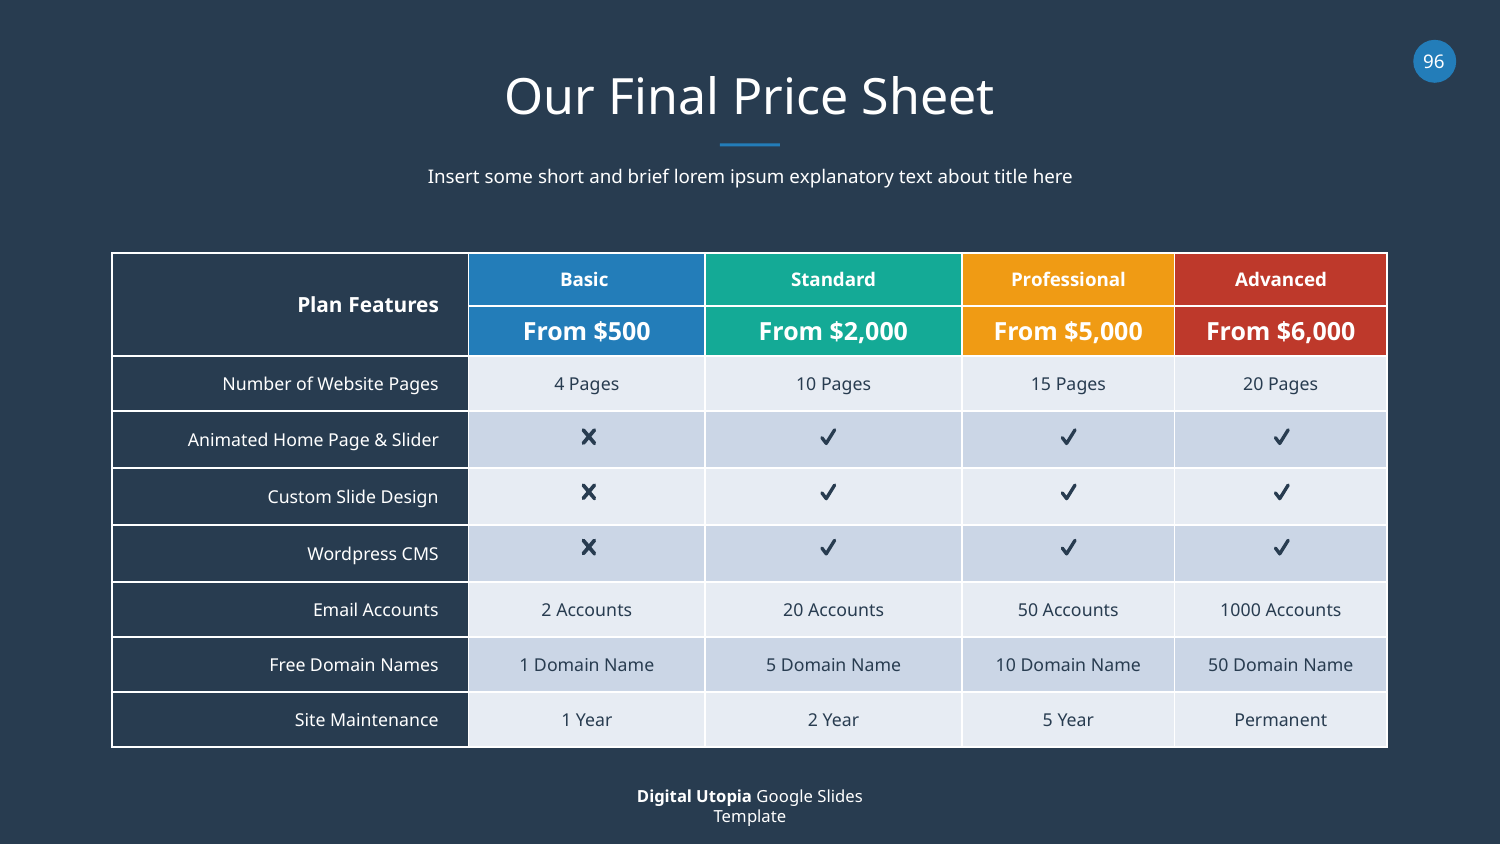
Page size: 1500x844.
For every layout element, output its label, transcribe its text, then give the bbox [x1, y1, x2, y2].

table_cell 1 Year [469, 693, 704, 746]
table_cell Custom Slide Design [113, 469, 468, 524]
table_cell [1175, 526, 1386, 581]
table_cell 20 Accounts [706, 583, 961, 636]
text_box [1274, 483, 1290, 501]
table_header Basic [469, 254, 704, 305]
table_cell [1175, 412, 1386, 467]
table_cell 4 Pages [469, 357, 704, 410]
table_header Standard [706, 254, 961, 305]
text_box [1060, 428, 1077, 446]
text_box [581, 538, 596, 556]
table_cell 50 Domain Name [1175, 638, 1386, 691]
table_cell [963, 412, 1174, 467]
table_cell [963, 469, 1174, 524]
table_cell 50 Accounts [963, 583, 1174, 636]
text_box [820, 428, 837, 446]
text_box [581, 483, 596, 501]
text_box [1274, 538, 1290, 556]
table_cell From $5,000 [963, 307, 1174, 355]
table_cell 2 Year [706, 693, 961, 746]
table_cell 5 Year [963, 693, 1174, 746]
table_cell 10 Domain Name [963, 638, 1174, 691]
text_box [1060, 538, 1077, 556]
table_cell Email Accounts [113, 583, 468, 636]
table_cell 20 Pages [1175, 357, 1386, 410]
text_box [581, 428, 596, 446]
table_cell [963, 526, 1174, 581]
table_cell Wordpress CMS [113, 526, 468, 581]
text_box [820, 538, 837, 556]
table_header Advanced [1175, 254, 1386, 305]
table_cell [469, 412, 704, 467]
table_cell 1000 Accounts [1175, 583, 1386, 636]
table_cell From $2,000 [706, 307, 961, 355]
table_cell [706, 412, 961, 467]
table_cell 1 Domain Name [469, 638, 704, 691]
list Our Final Price Sheet [112, 64, 1388, 131]
text_box [1060, 483, 1077, 501]
text_box [820, 483, 837, 501]
table_cell 2 Accounts [469, 583, 704, 636]
table_header Professional [963, 254, 1174, 305]
table_cell From $500 [469, 307, 704, 355]
table_cell [469, 526, 704, 581]
table_header Plan Features [113, 254, 468, 355]
table_cell Number of Website Pages [113, 357, 468, 410]
table_cell Free Domain Names [113, 638, 468, 691]
table_cell [706, 526, 961, 581]
table_cell [706, 469, 961, 524]
table_cell Permanent [1175, 693, 1386, 746]
table_cell From $6,000 [1175, 307, 1386, 355]
table_cell Animated Home Page & Slider [113, 412, 468, 467]
table_cell 5 Domain Name [706, 638, 961, 691]
list Insert some short and brief lorem ipsum explanatory text about title here [112, 164, 1388, 190]
table_cell [469, 469, 704, 524]
table_cell 10 Pages [706, 357, 961, 410]
text_box [1274, 428, 1290, 446]
table_cell [1175, 469, 1386, 524]
table_cell Site Maintenance [113, 693, 468, 746]
table_cell 15 Pages [963, 357, 1174, 410]
